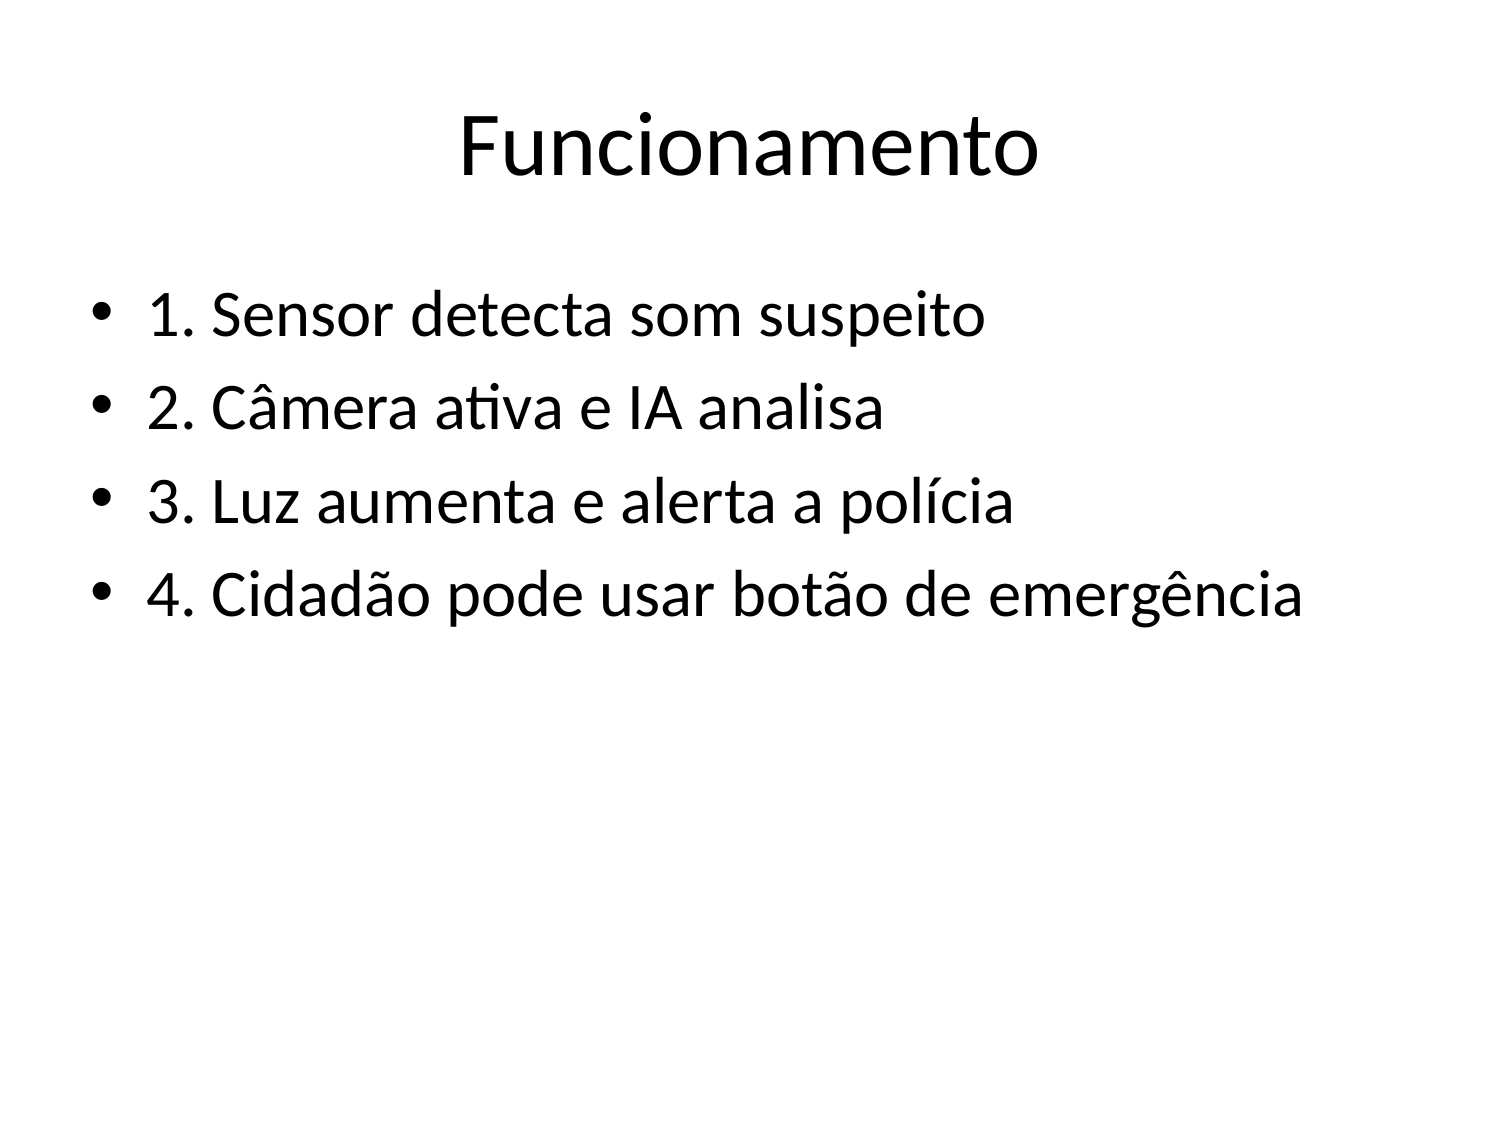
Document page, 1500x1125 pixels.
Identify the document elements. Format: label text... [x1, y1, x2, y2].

title Funcionamento [75, 45, 1425, 233]
list 1. Sensor detecta som suspeito 2. Câmera ativa e IA analisa 3. Luz aumenta e alerta a polícia 4. Cidadão pode usar botão de emergência [75, 262, 1425, 1005]
